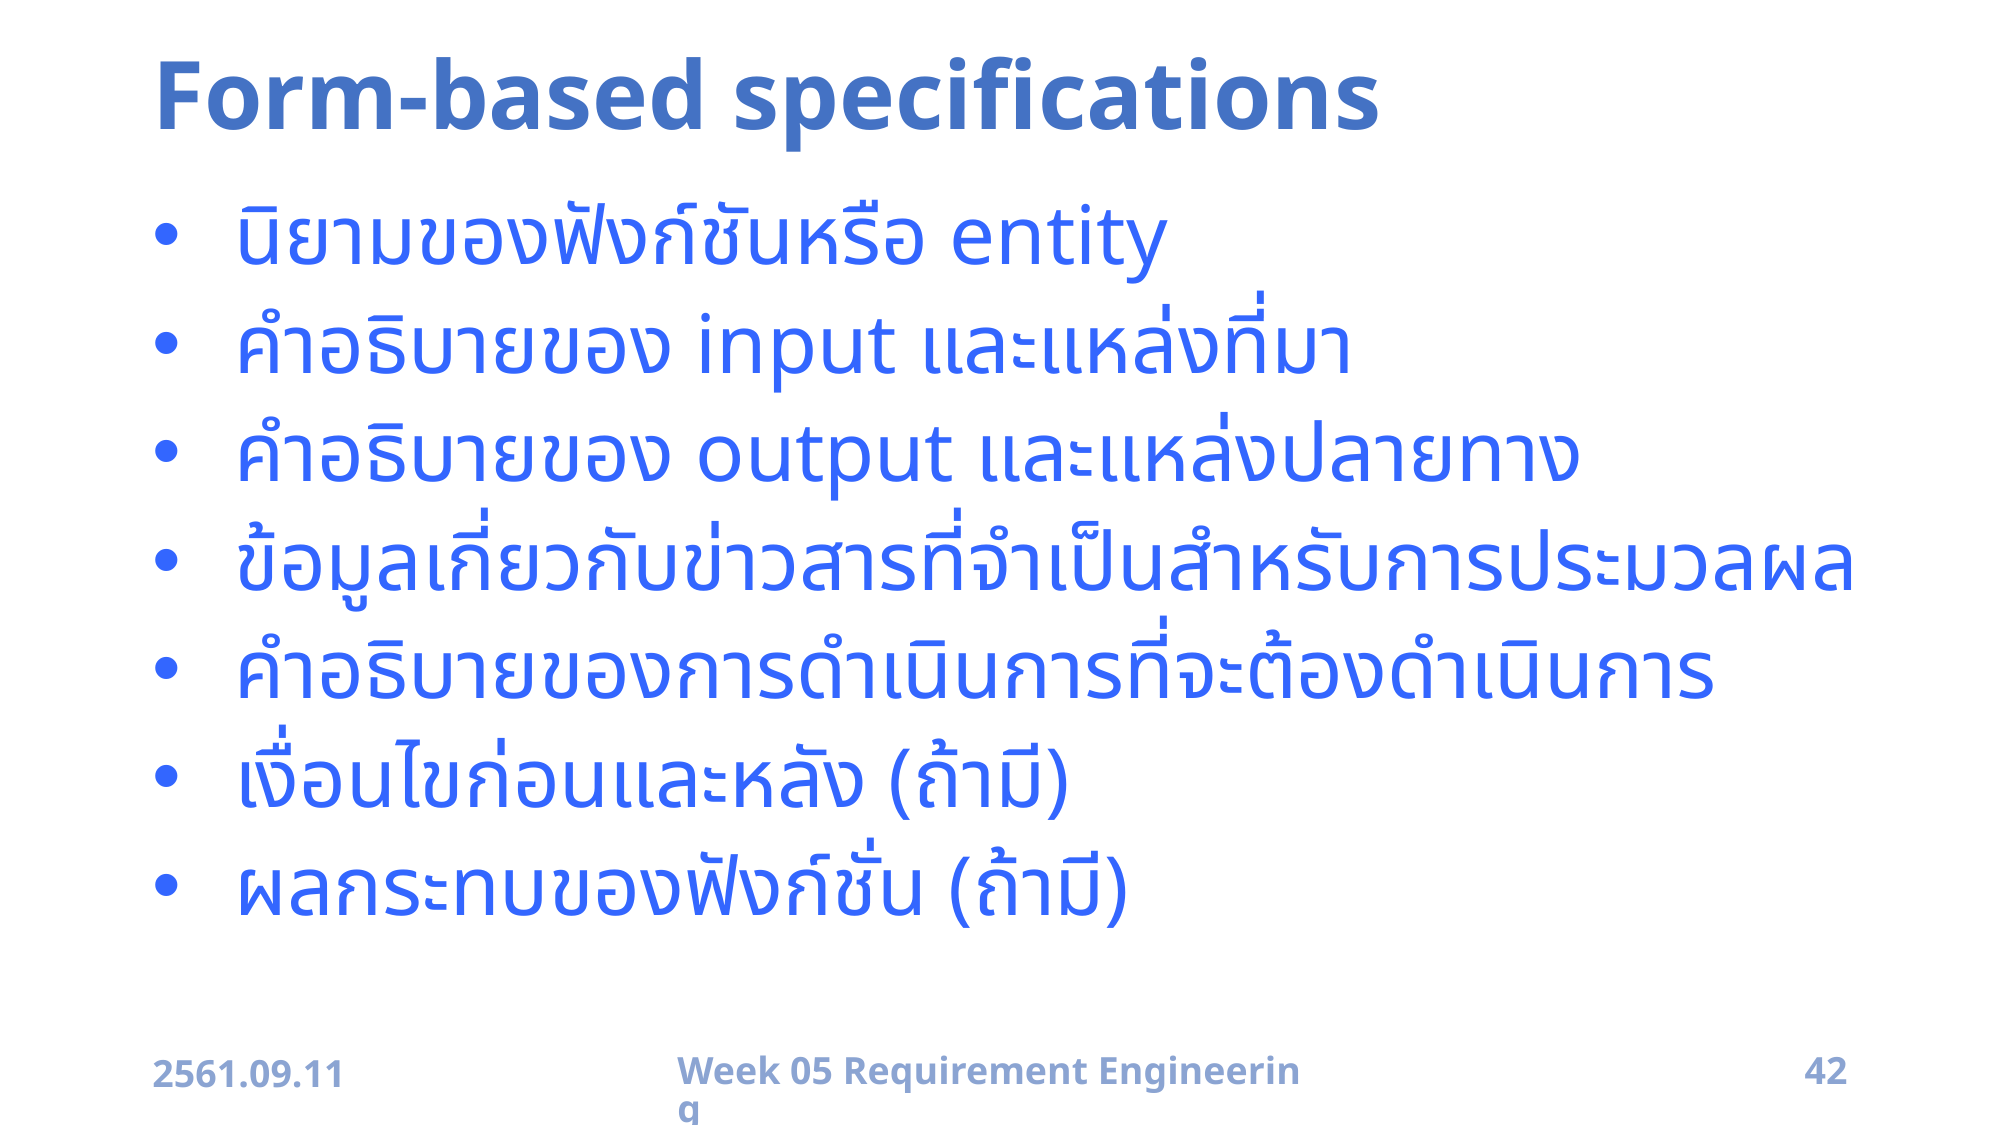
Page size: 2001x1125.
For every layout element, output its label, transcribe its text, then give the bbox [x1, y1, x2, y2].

title Form-based specifications [137, 39, 1863, 158]
slide_number 42 [1412, 1042, 1863, 1103]
footer Week 05 Requirement Engineering [662, 1042, 1338, 1103]
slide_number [137, 1042, 588, 1103]
list นิยามของฟังก์ชันหรือ entity คำอธิบายของ input และแหล่งที่มา คำอธิบายของ output และแหล่งปลายทาง ข้อมูลเกี่ยวกับข่าวสารที่จำเป็นสำหรับการประมวลผล คำอธิบายของการดำเนินการที่จะต้องดำเนินการ เงื่อนไขก่อนและหลัง (ถ้ามี) ผลกระทบของฟังก์ชั่น (ถ้ามี) [137, 187, 1903, 1014]
